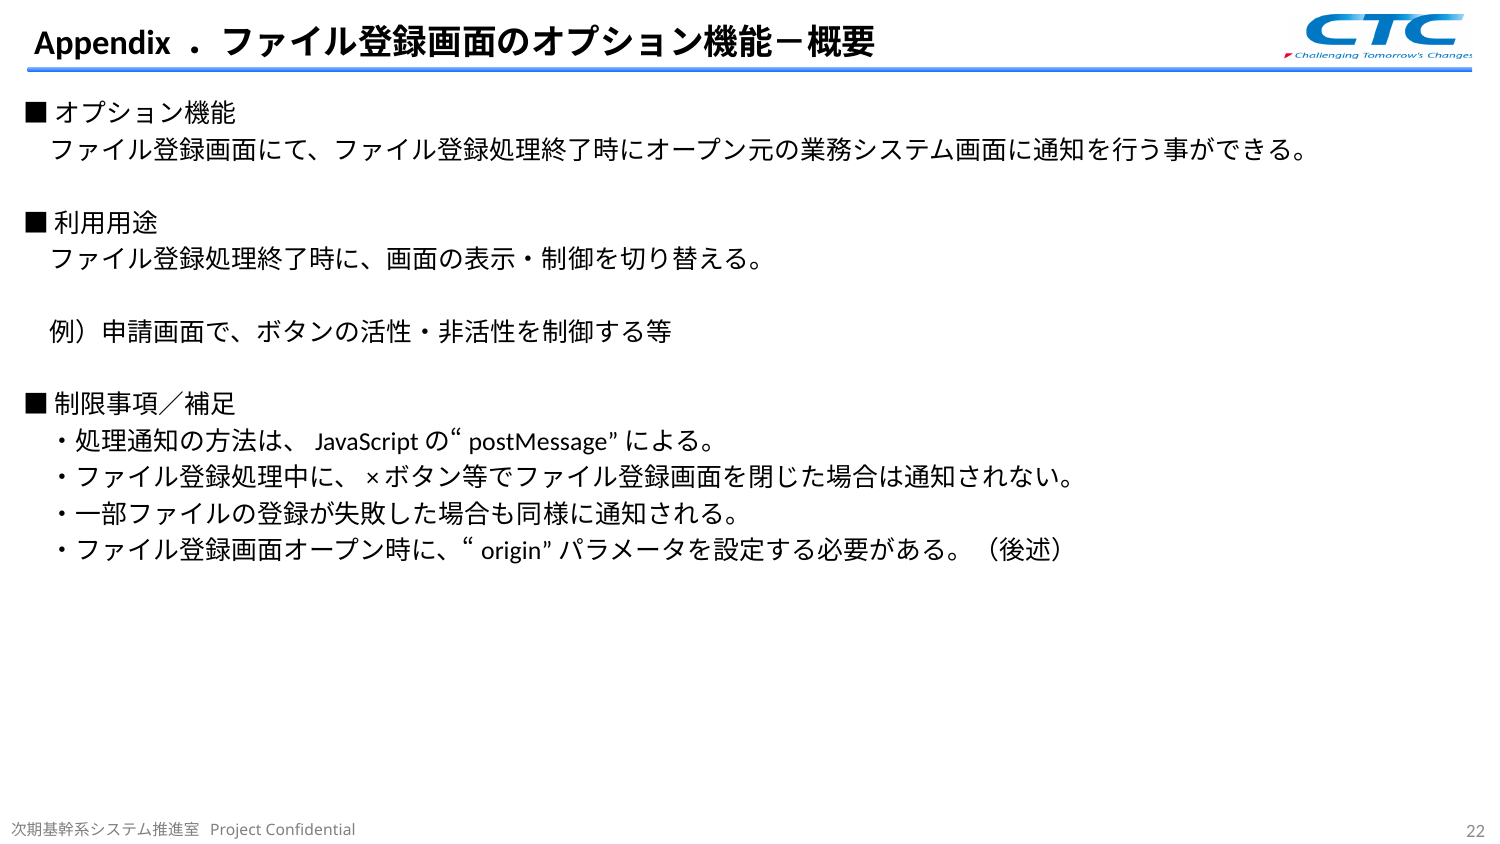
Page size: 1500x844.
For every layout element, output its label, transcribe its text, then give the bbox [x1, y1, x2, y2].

title Appendix ．ファイル登録画面のオプション機能－概要 [28, 14, 1379, 67]
text_box ■オプション機能 ファイル登録画面にて、ファイル登録処理終了時にオープン元の業務システム画面に通知を行う事ができる。 ■利用用途 ファイル登録処理終了時に、画面の表示・制御を切り替える。 例）申請画面で、ボタンの活性・非活性を制御する等 ■制限事項／補足 ・処理通知の方法は、JavaScriptの“postMessage”による。 ・ファイル登録処理中に、×ボタン等でファイル登録画面を閉じた場合は通知されない。 ・一部ファイルの登録が失敗した場合も同様に通知される。 ・ファイル登録画面オープン時に、“origin”パラメータを設定する必要がある。（後述） [17, 91, 1459, 576]
slide_number 22 [1149, 817, 1500, 844]
picture [1379, 14, 1473, 59]
